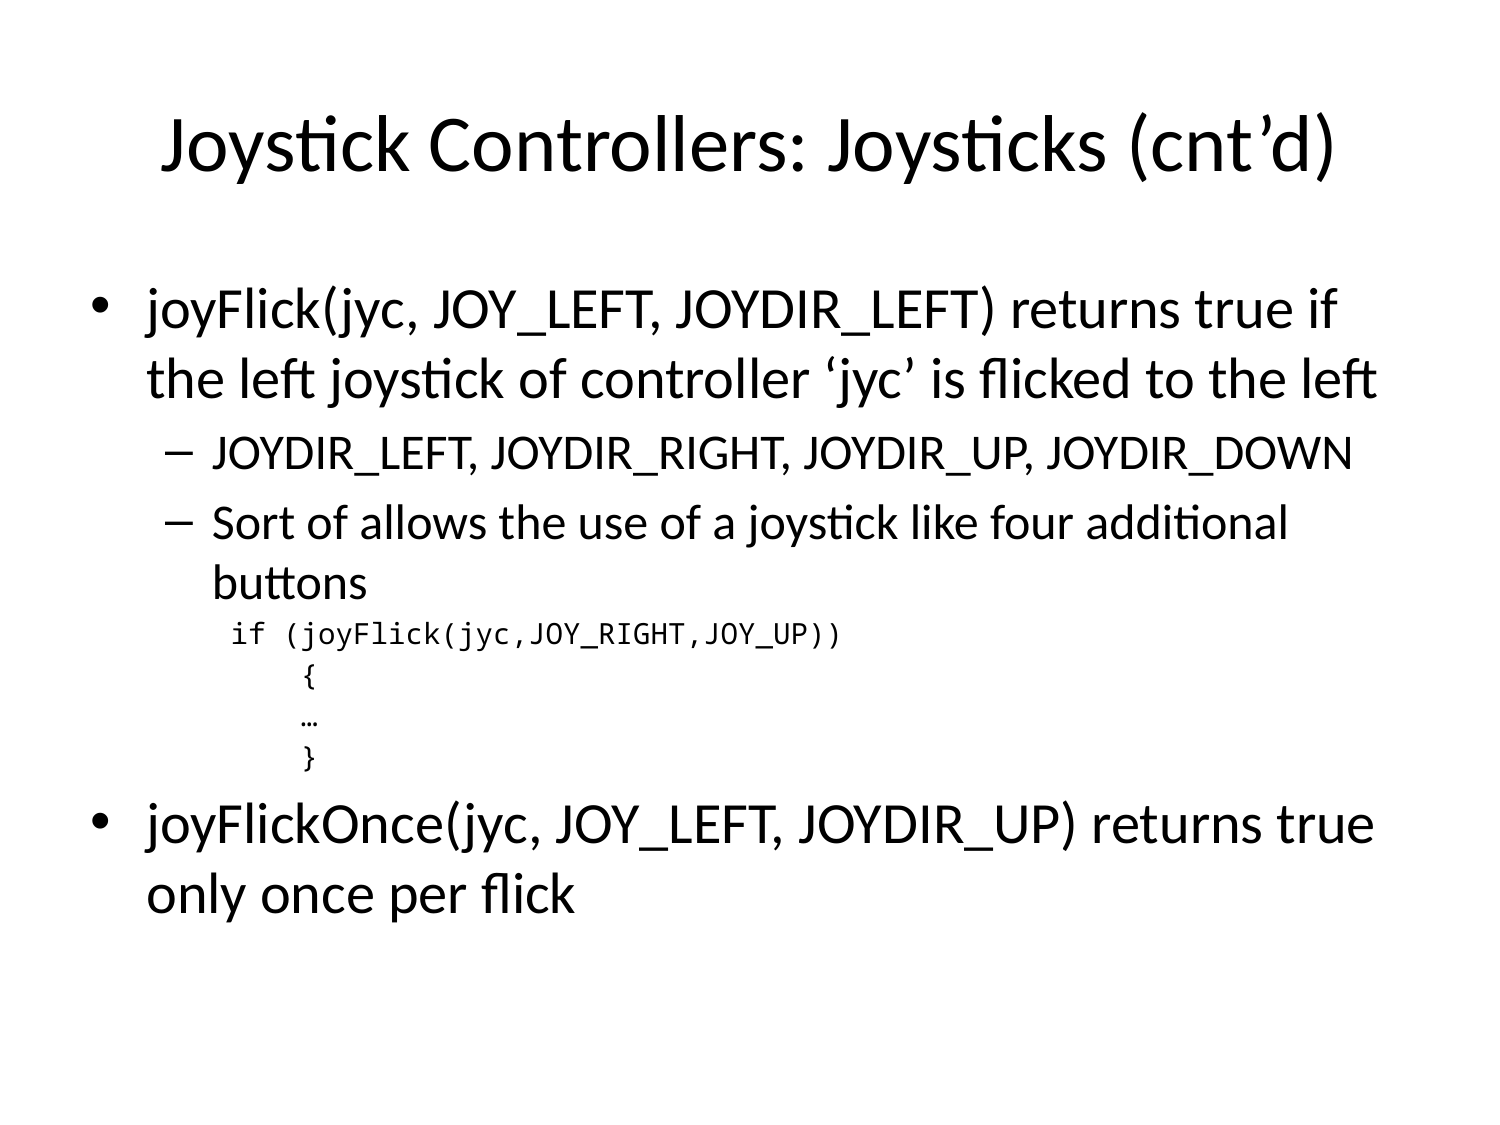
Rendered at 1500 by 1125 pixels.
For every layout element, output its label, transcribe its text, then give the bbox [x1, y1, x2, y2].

list joyFlick(jyc, JOY_LEFT, JOYDIR_LEFT) returns true if the left joystick of controller ‘jyc’ is flicked to the left JOYDIR_LEFT, JOYDIR_RIGHT, JOYDIR_UP, JOYDIR_DOWN Sort of allows the use of a joystick like four additional buttons if (joyFlick(jyc,JOY_RIGHT,JOY_UP)) { … } joyFlickOnce(jyc, JOY_LEFT, JOYDIR_UP) returns true only once per flick [75, 262, 1425, 1005]
title Joystick Controllers: Joysticks (cnt’d) [75, 45, 1425, 233]
